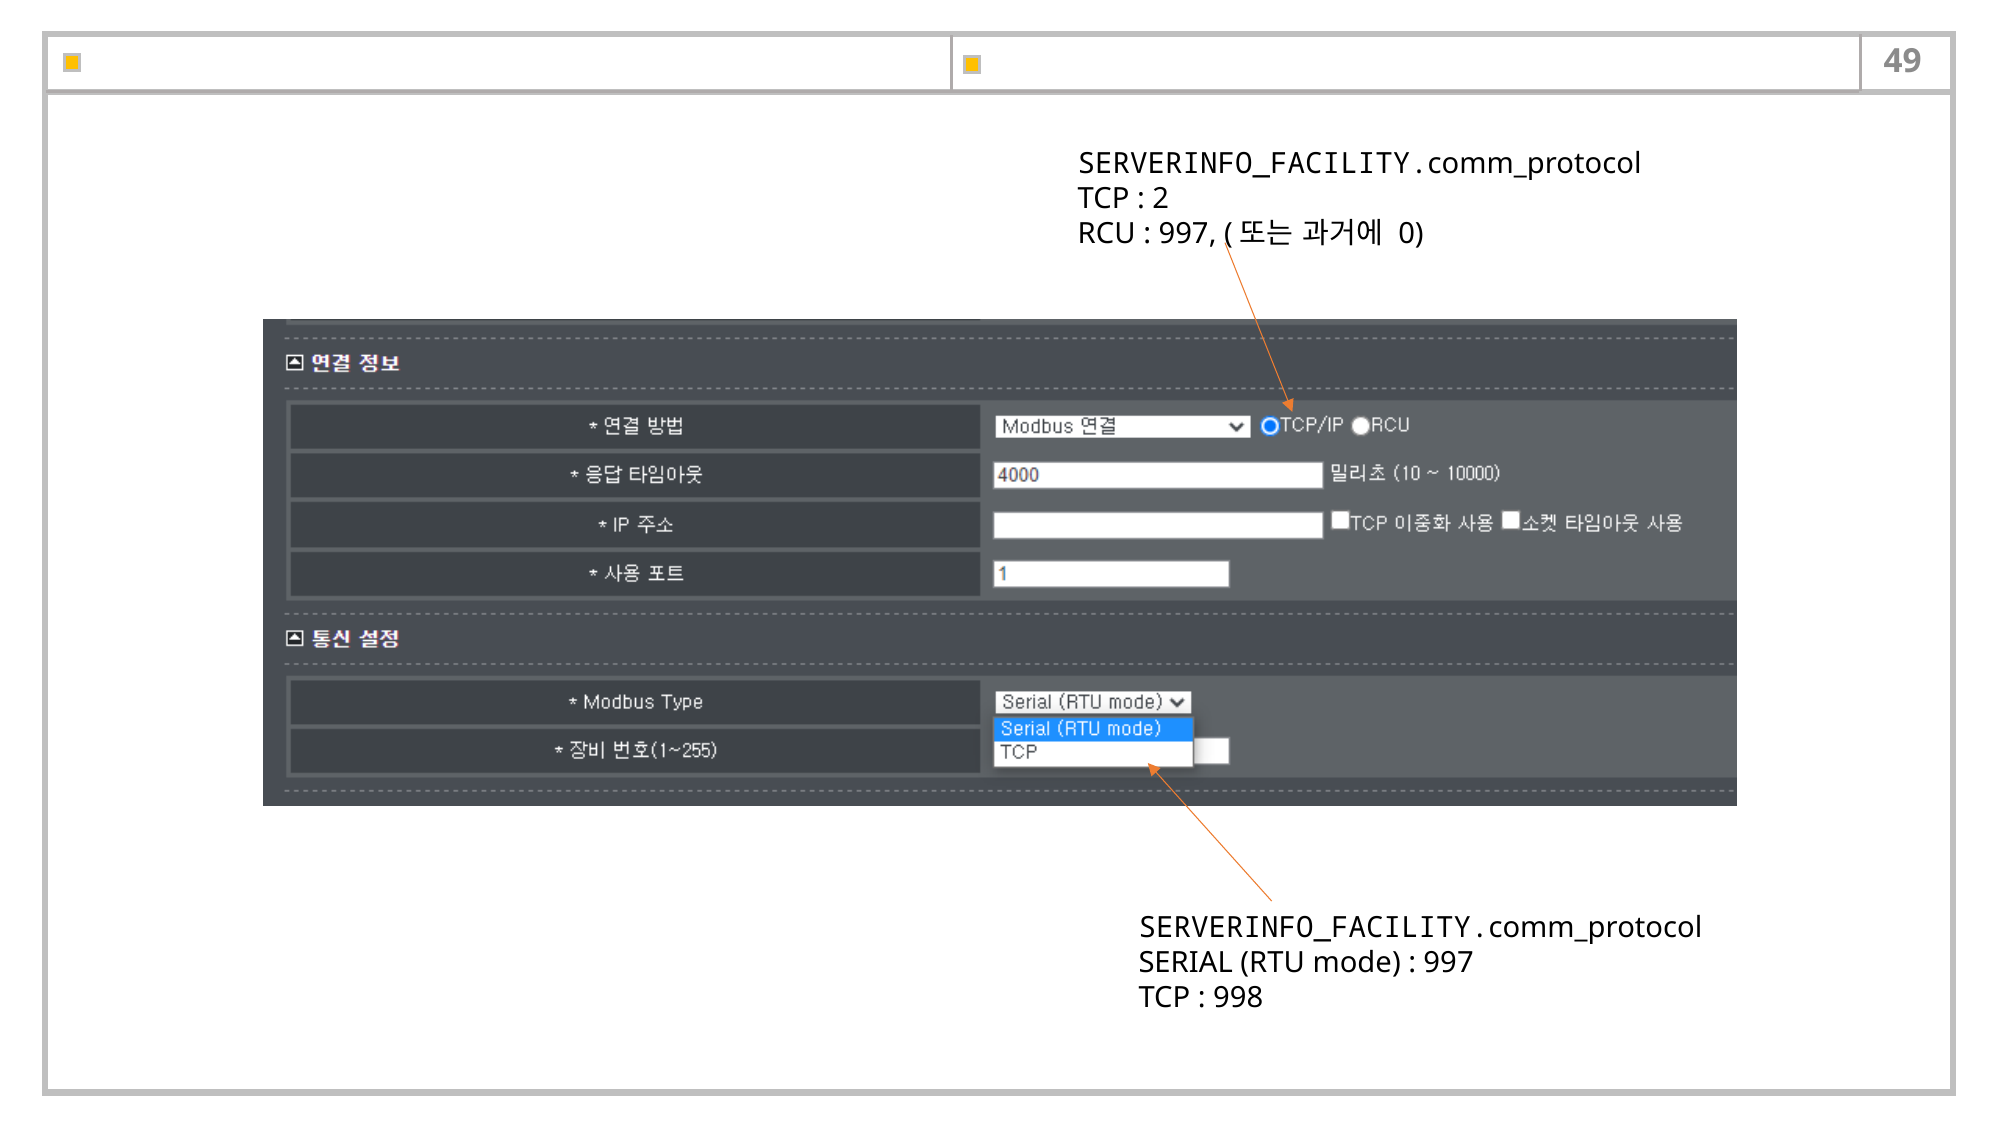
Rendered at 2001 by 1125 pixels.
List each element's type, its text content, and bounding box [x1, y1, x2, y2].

text_box SERVERINFO_FACILITY.comm_protocol TCP : 2 RCU : 997, (또는 과거에 0) [1062, 136, 1657, 257]
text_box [1224, 242, 1293, 412]
text_box SERVERINFO_FACILITY.comm_protocol SERIAL (RTU mode) : 997 TCP : 998 [1123, 901, 1718, 1021]
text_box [1147, 762, 1272, 902]
picture [263, 319, 1737, 806]
